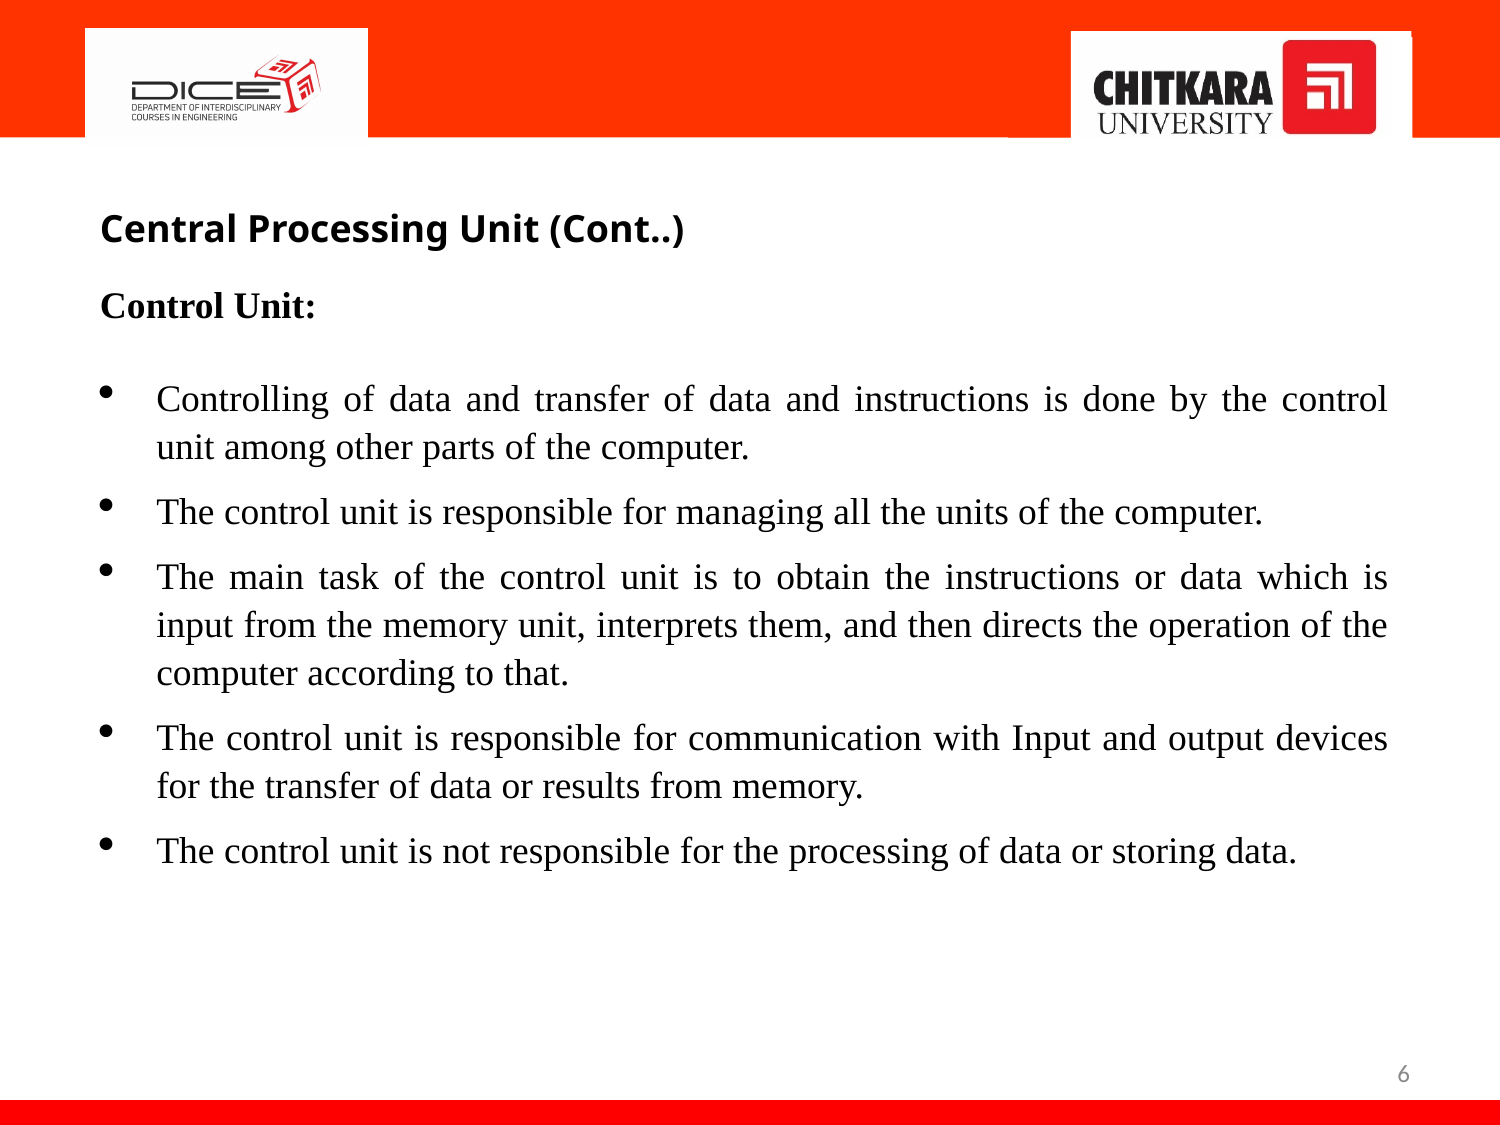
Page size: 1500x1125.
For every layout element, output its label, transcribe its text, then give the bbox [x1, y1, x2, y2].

picture [85, 28, 368, 148]
text_box Central Processing Unit (Cont..) [84, 158, 1406, 227]
picture [1074, 37, 1391, 138]
text_box Control Unit: Controlling of data and transfer of data and instructions is done by the control unit among other parts of the computer. The control unit is responsible for managing all the units of the computer. The main task of the control unit is to obtain the instructions or data which is input from the memory unit, interprets them, and then directs the operation of the computer according to that. The control unit is responsible for communication with Input and output devices for the transfer of data or results from memory. The control unit is not responsible for the processing of data or storing data. [84, 227, 1406, 989]
slide_number 6 [1074, 1042, 1425, 1103]
